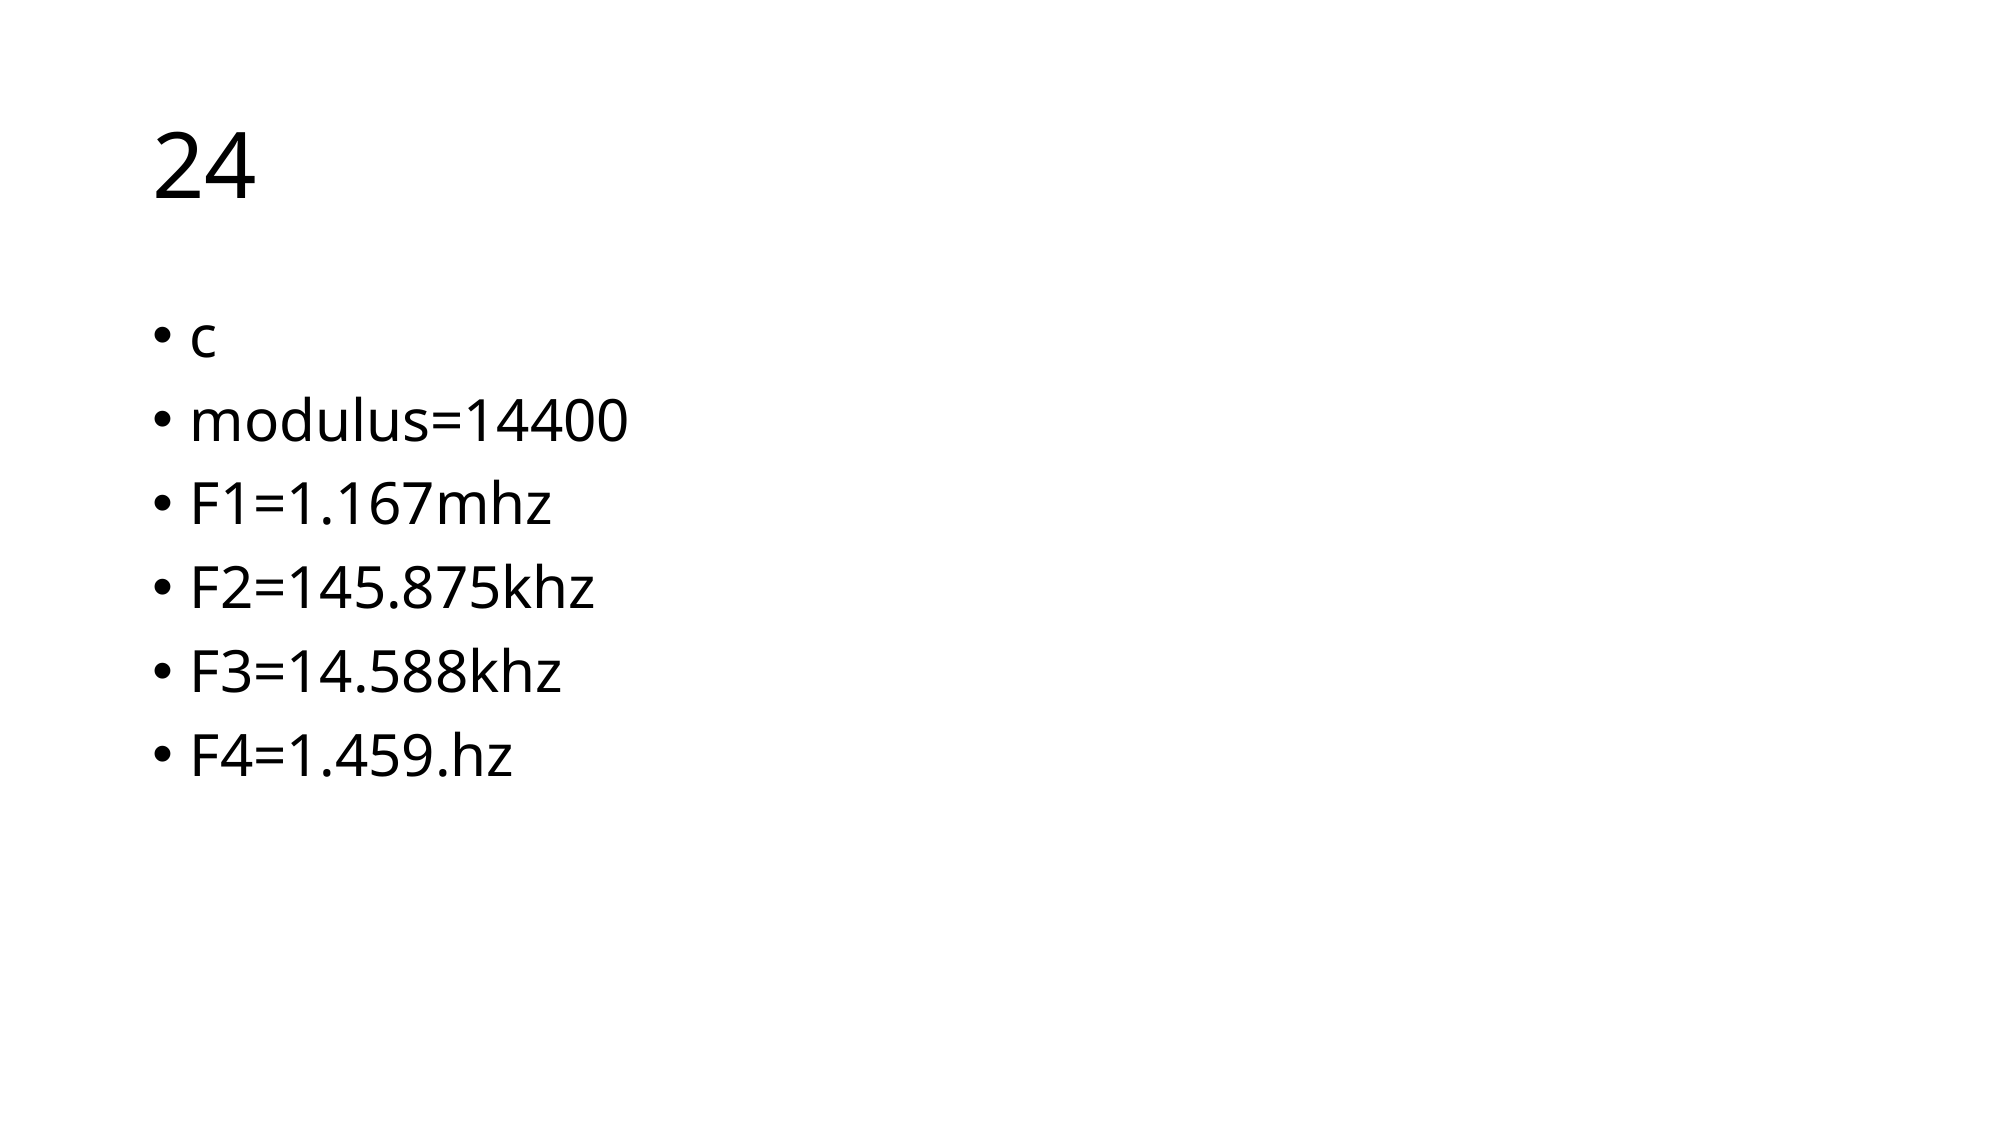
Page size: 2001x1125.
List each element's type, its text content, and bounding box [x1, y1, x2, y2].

title 24 [137, 59, 1863, 278]
list c modulus=14400 F1=1.167mhz F2=145.875khz F3=14.588khz F4=1.459.hz [137, 299, 1863, 1014]
